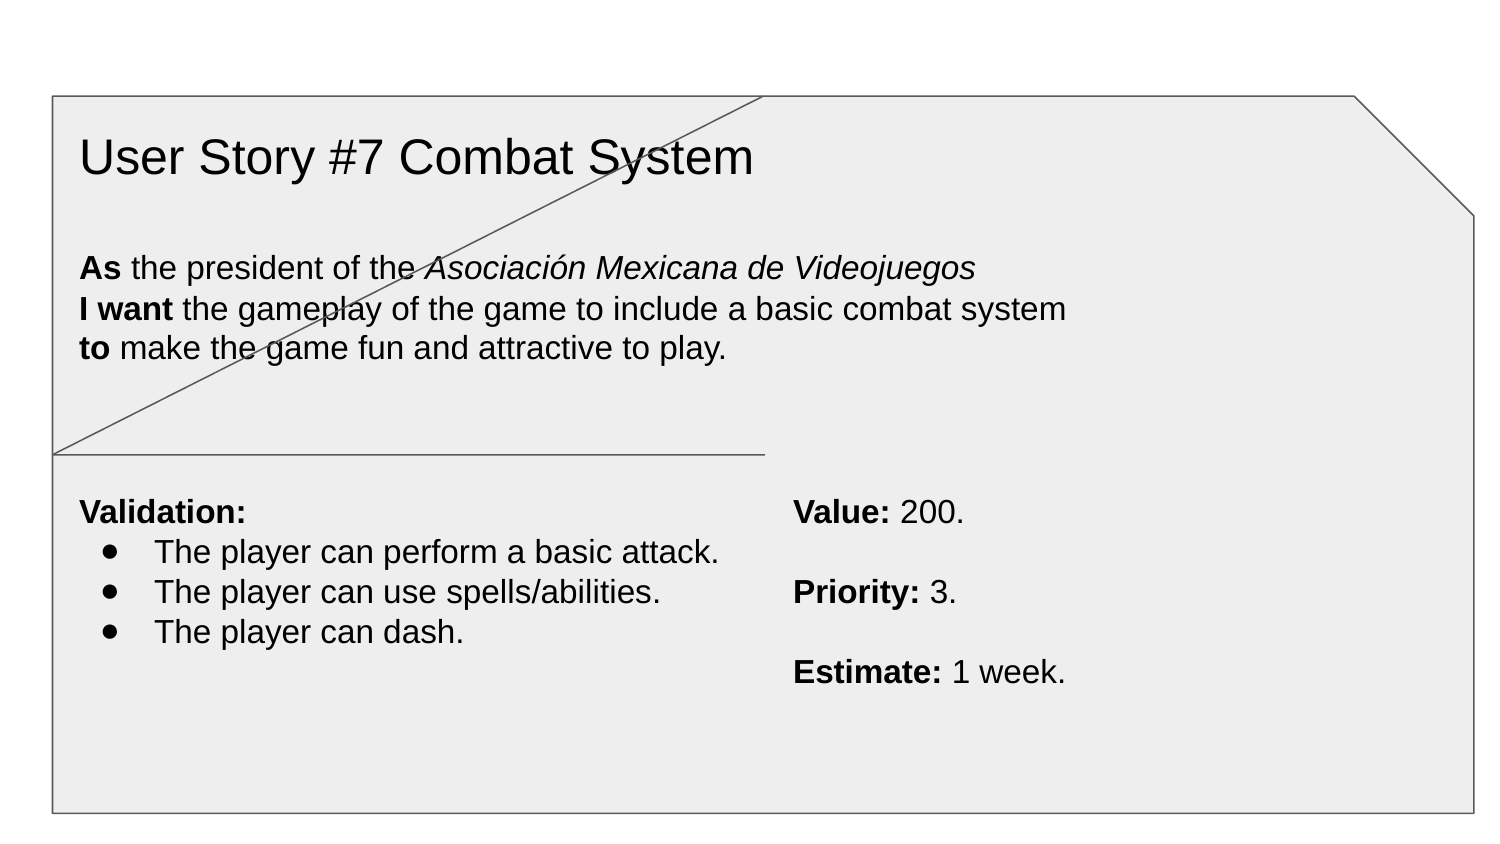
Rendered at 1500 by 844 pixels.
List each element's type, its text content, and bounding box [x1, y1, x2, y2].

subtitle As the president of the Asociación Mexicana de Videojuegos I want the gameplay of the game to include a basic combat system to make the game fun and attractive to play. [169, 231, 1334, 398]
text_box [771, 461, 1474, 814]
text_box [762, 454, 766, 814]
subtitle User Story #7 Combat System [575, 115, 1334, 193]
text_box [58, 96, 1474, 454]
subtitle As the president of the Asociación Mexicana de Videojuegos I want the gameplay of the game to include a basic combat system to make the game fun and attractive to play. [64, 231, 492, 398]
subtitle Value: 200. Priority: 3. Estimate: 1 week. [778, 475, 1464, 788]
text_box [52, 461, 757, 814]
text_box [52, 96, 759, 453]
subtitle User Story #7 Combat System [64, 115, 722, 193]
subtitle Validation: The player can perform a basic attack. The player can use spells/abilities. The player can dash. [64, 475, 751, 788]
